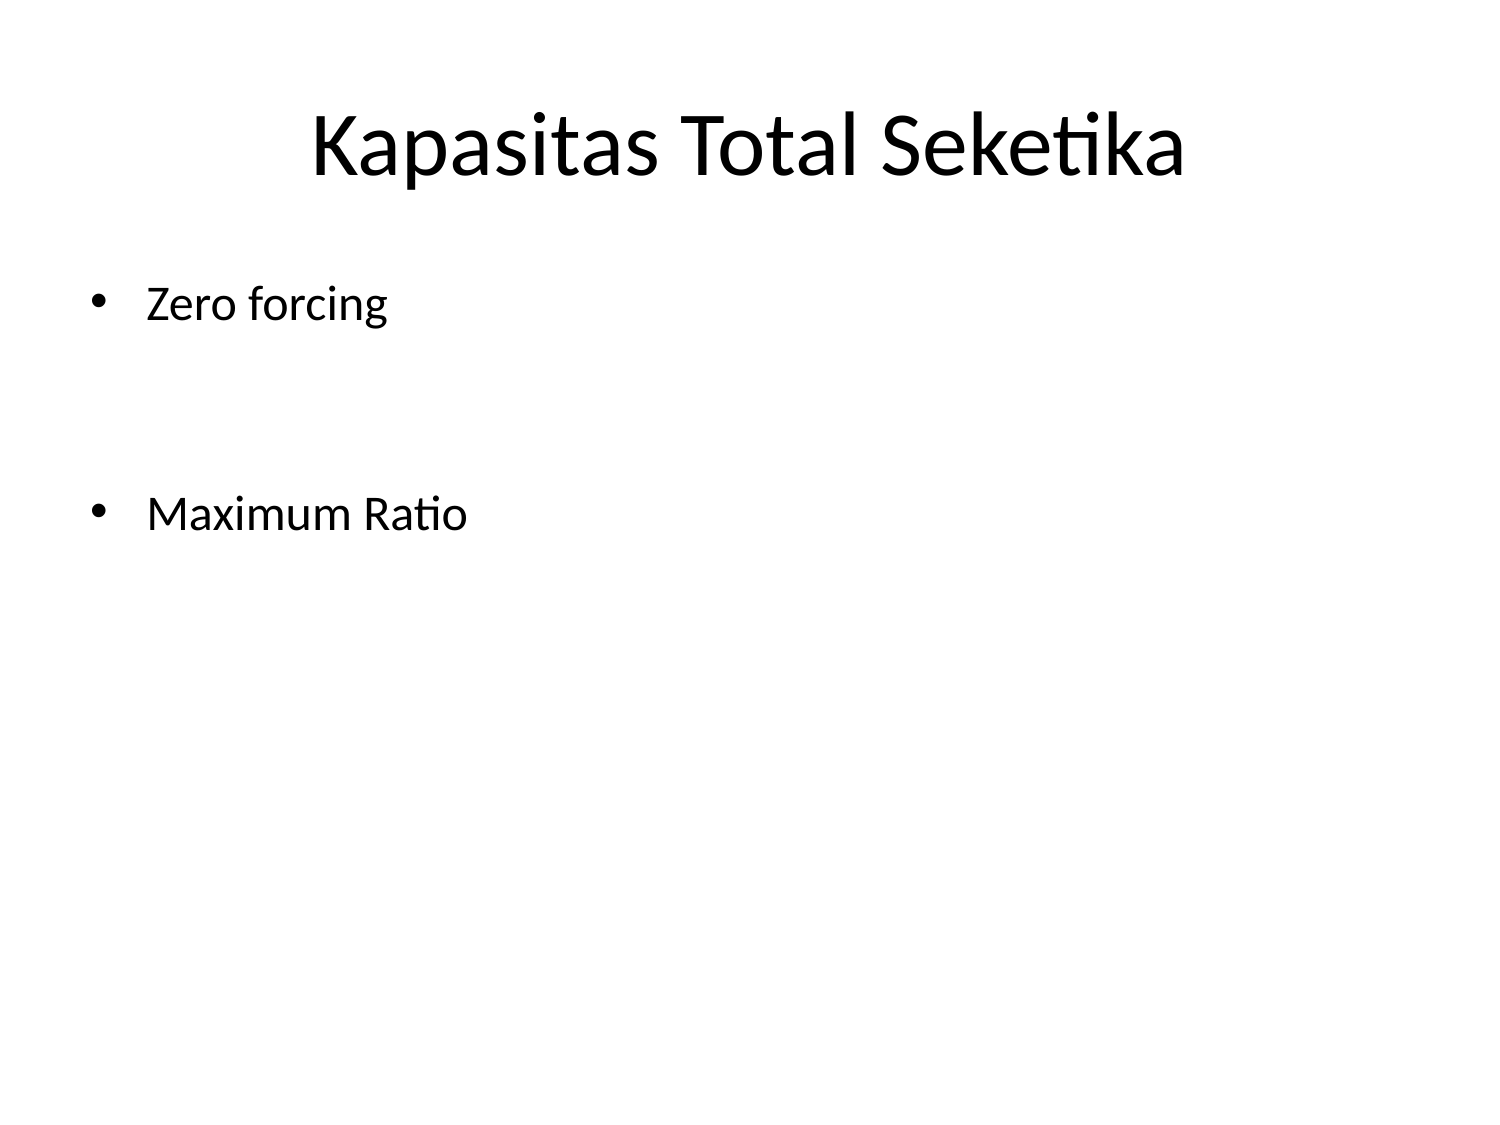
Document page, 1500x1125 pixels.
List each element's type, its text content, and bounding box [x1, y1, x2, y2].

title Kapasitas Total Seketika [75, 45, 1425, 233]
